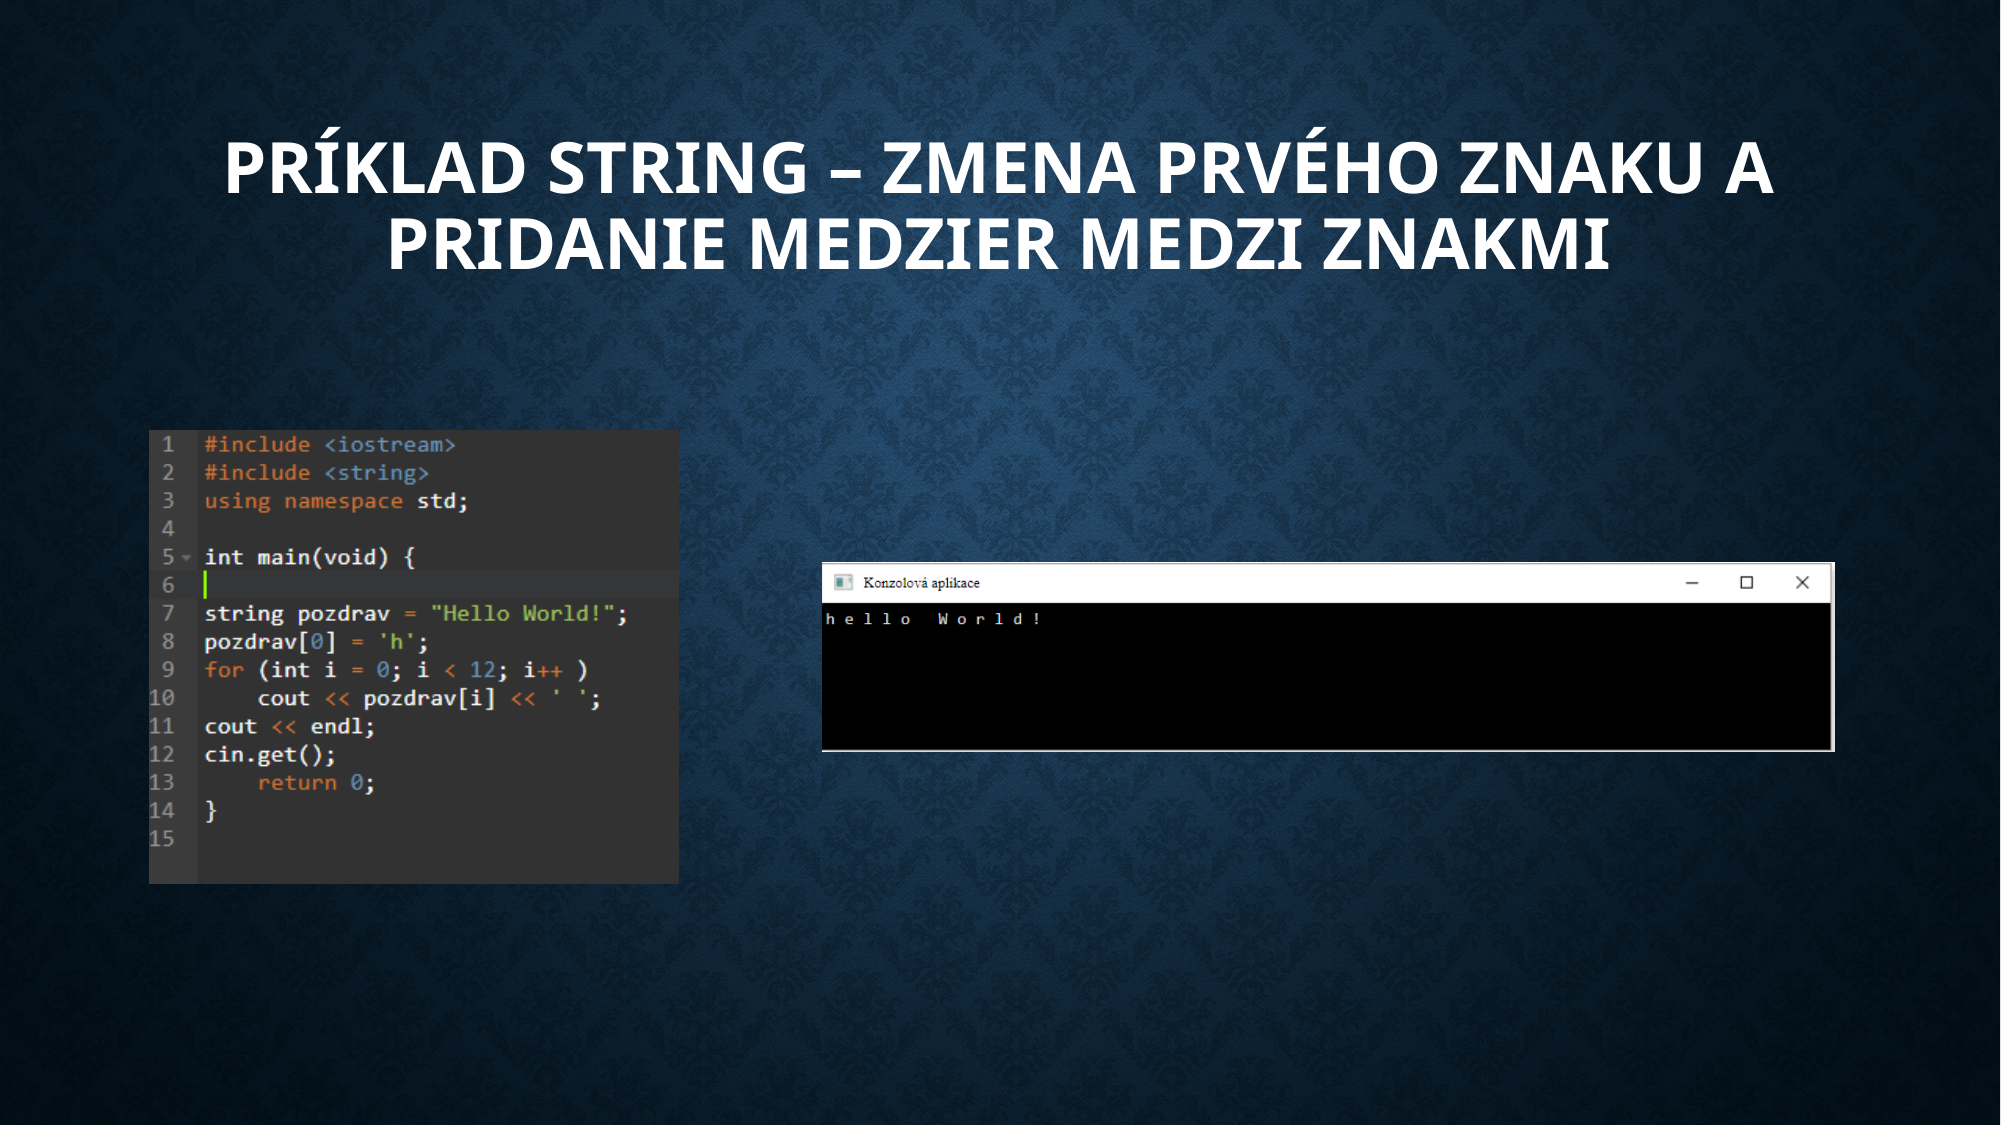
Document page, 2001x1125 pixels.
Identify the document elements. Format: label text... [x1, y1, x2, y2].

picture [822, 561, 1836, 752]
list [149, 429, 679, 884]
title Príklad string – zmena prvého znaku a pridanie medzier medzi znakmi [149, 99, 1849, 318]
